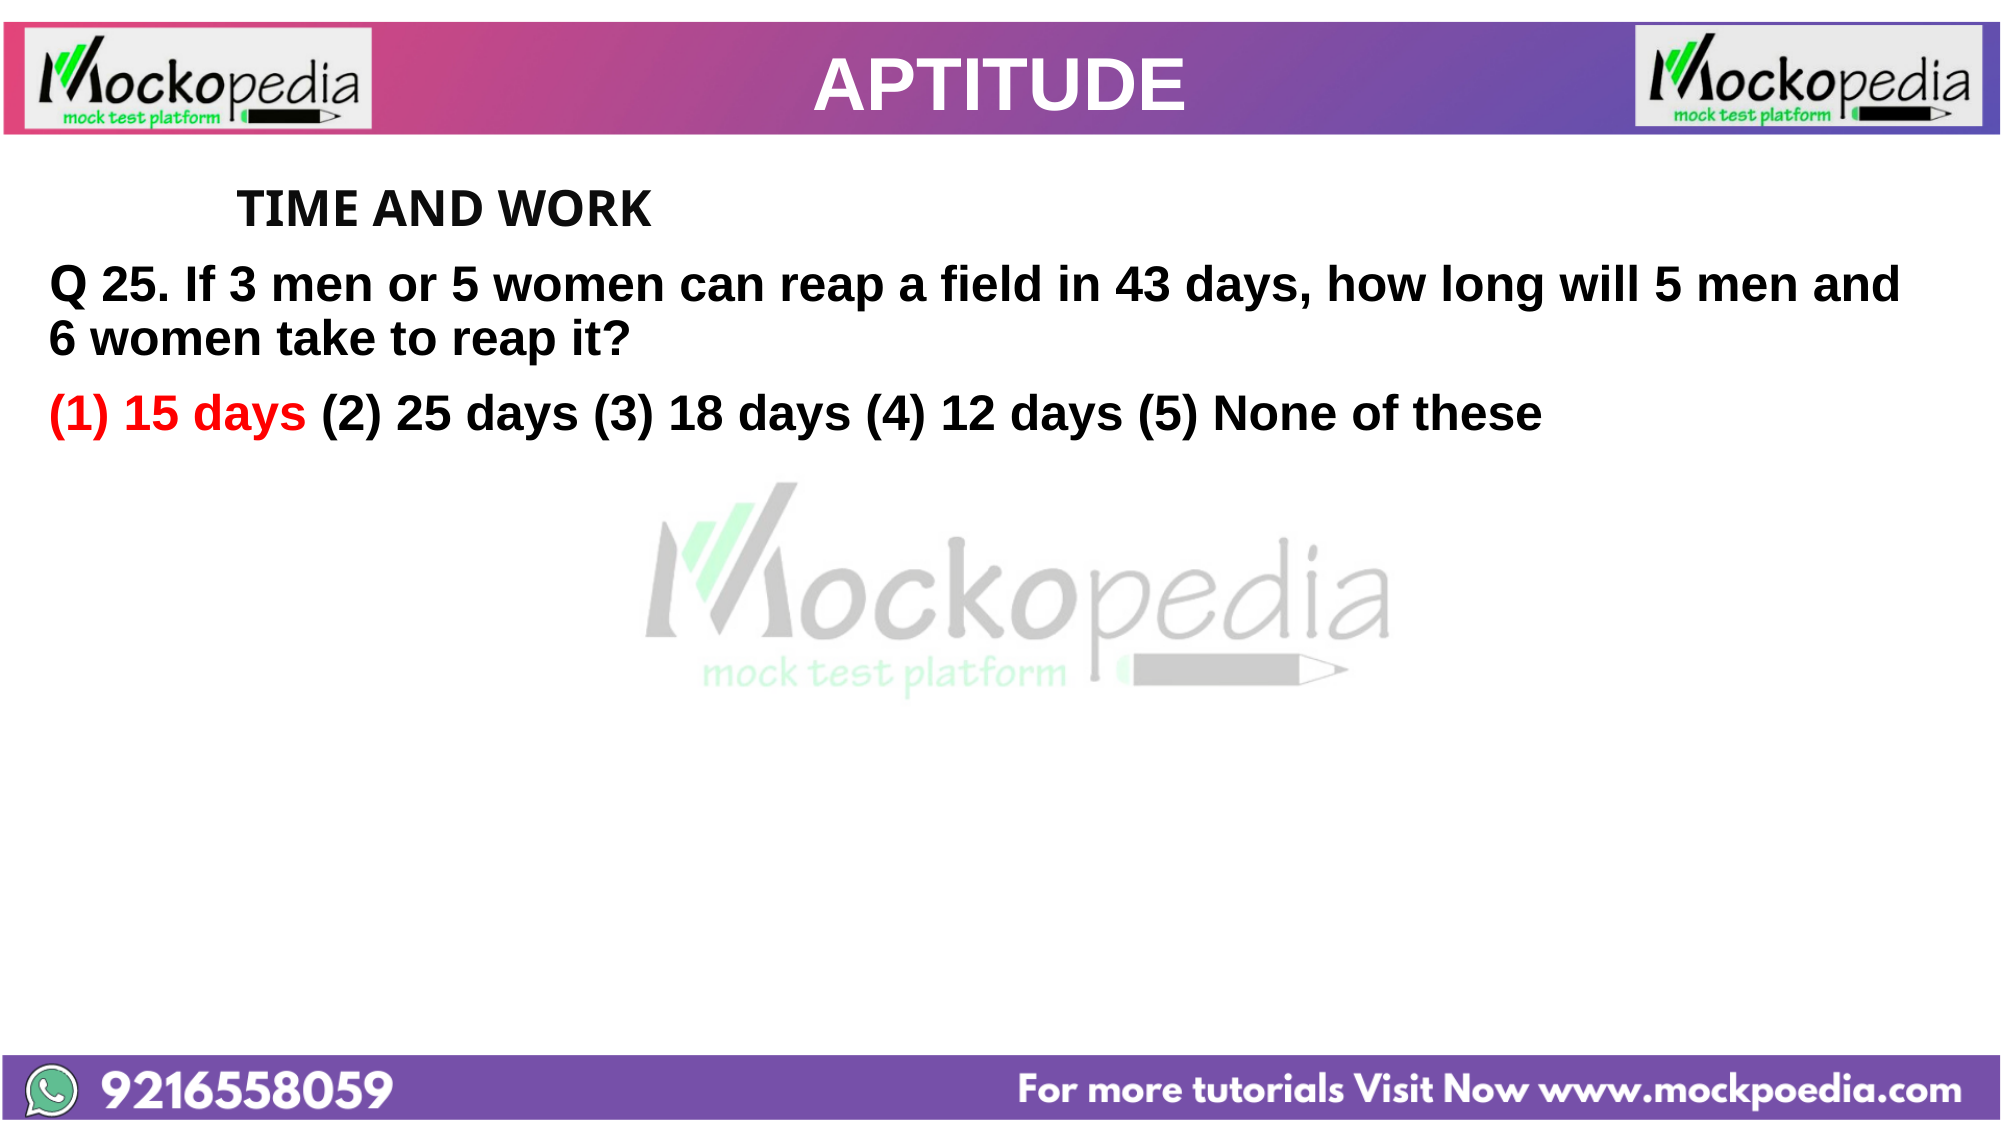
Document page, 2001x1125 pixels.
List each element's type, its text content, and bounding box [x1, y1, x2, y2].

list TIME AND WORK Q 25. If 3 men or 5 women can reap a field in 43 days, how long will 5 men and 6 women take to reap it? (1) 15 days (2) 25 days (3) 18 days (4) 12 days (5) None of these [33, 175, 1959, 1053]
title APTITUDE [41, 31, 1959, 142]
picture [0, 0, 2001, 1125]
